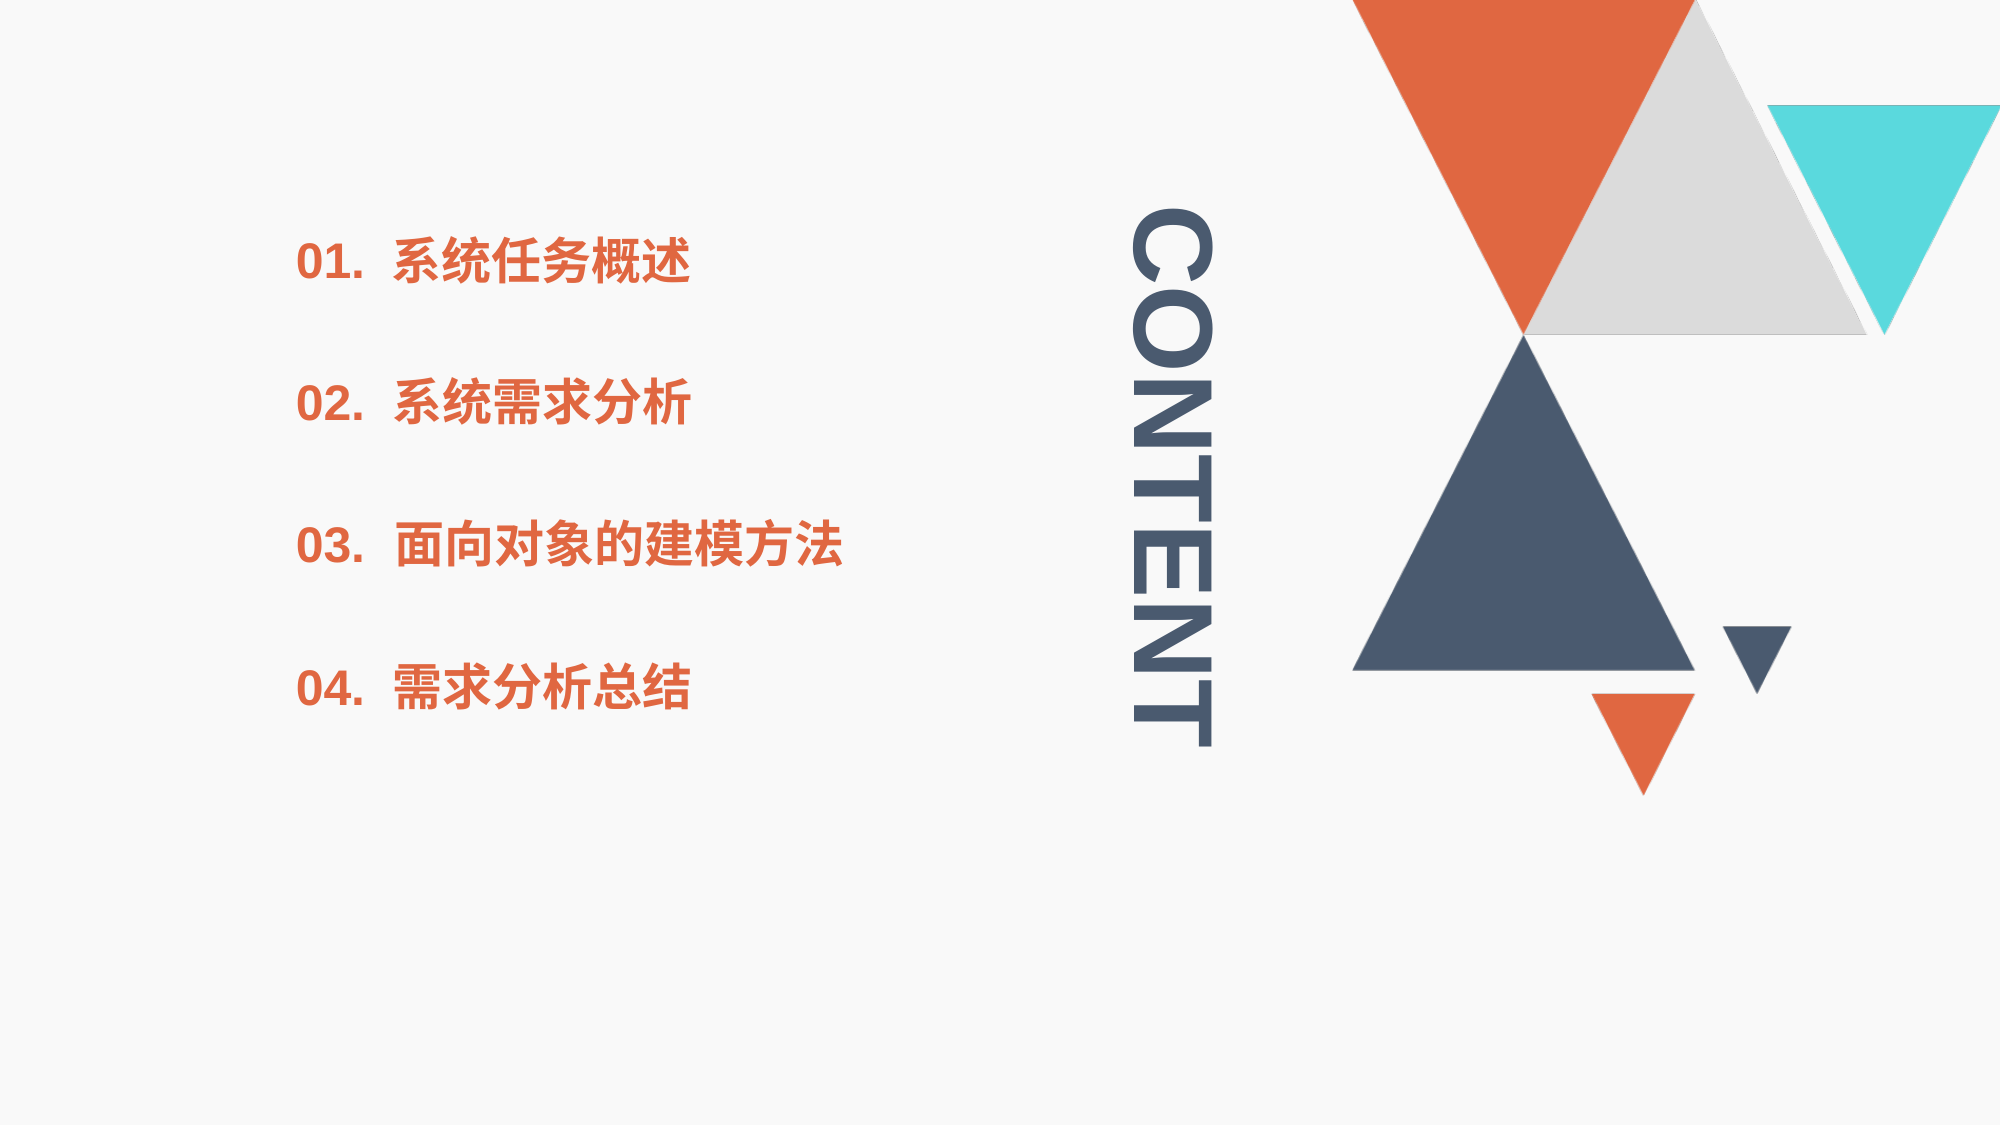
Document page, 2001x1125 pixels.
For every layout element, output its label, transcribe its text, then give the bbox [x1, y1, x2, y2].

text_box CONTENT [1104, 189, 1254, 764]
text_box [266, 648, 819, 724]
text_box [280, 505, 935, 582]
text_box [266, 362, 819, 439]
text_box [280, 221, 767, 298]
picture [1352, 0, 2000, 796]
